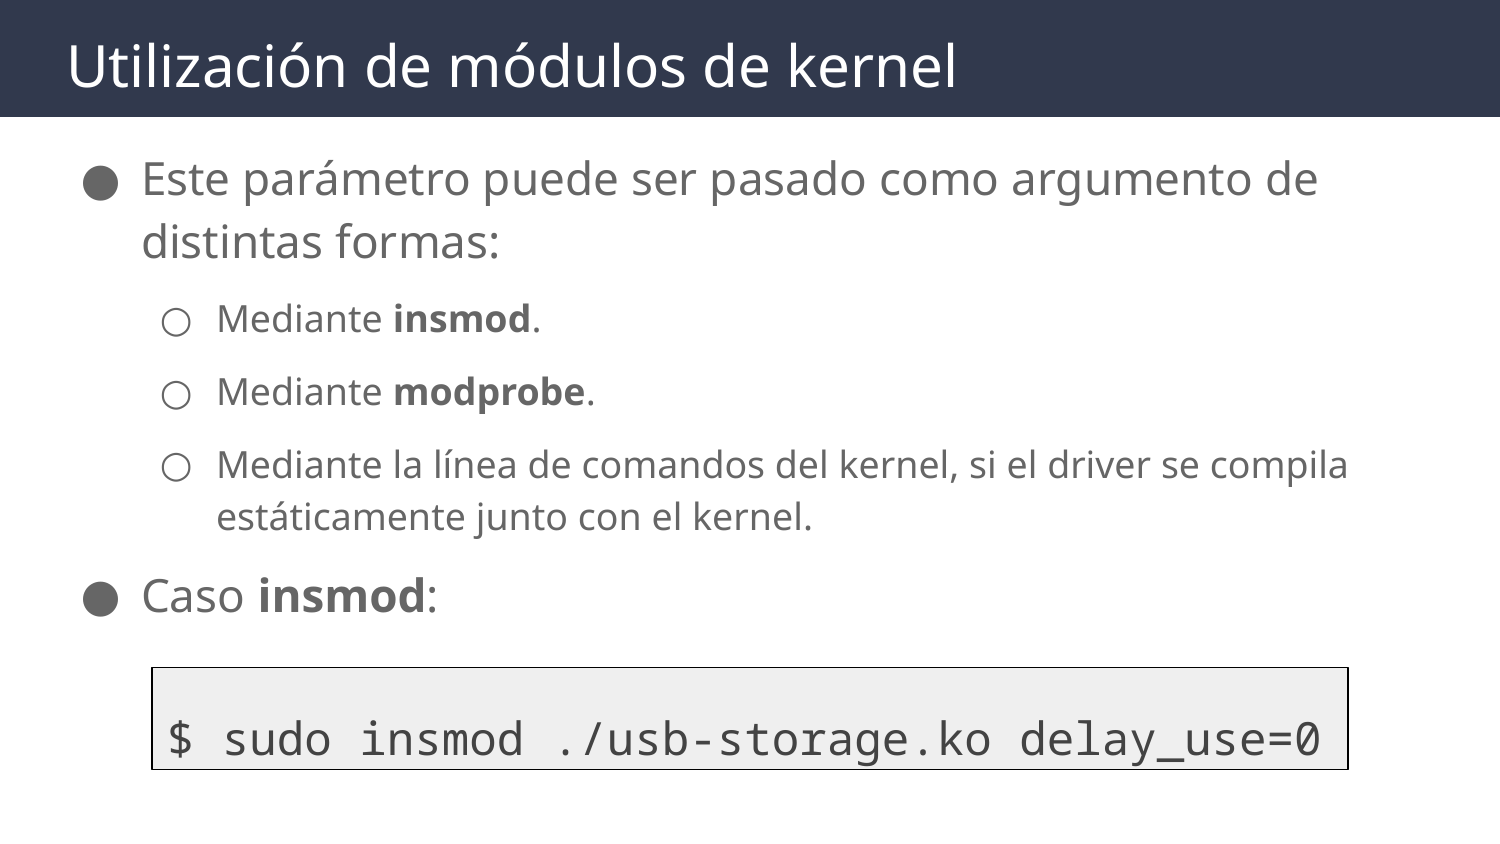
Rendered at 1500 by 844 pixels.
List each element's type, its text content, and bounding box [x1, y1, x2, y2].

title Utilización de módulos de kernel [51, 14, 1449, 117]
list Este parámetro puede ser pasado como argumento de distintas formas: Mediante insmod. Mediante modprobe. Mediante la línea de comandos del kernel, si el driver se compila estáticamente junto con el kernel. Caso insmod: [51, 126, 1449, 817]
text_box $ sudo insmod ./usb-storage.ko delay_use=0 [151, 667, 1349, 770]
